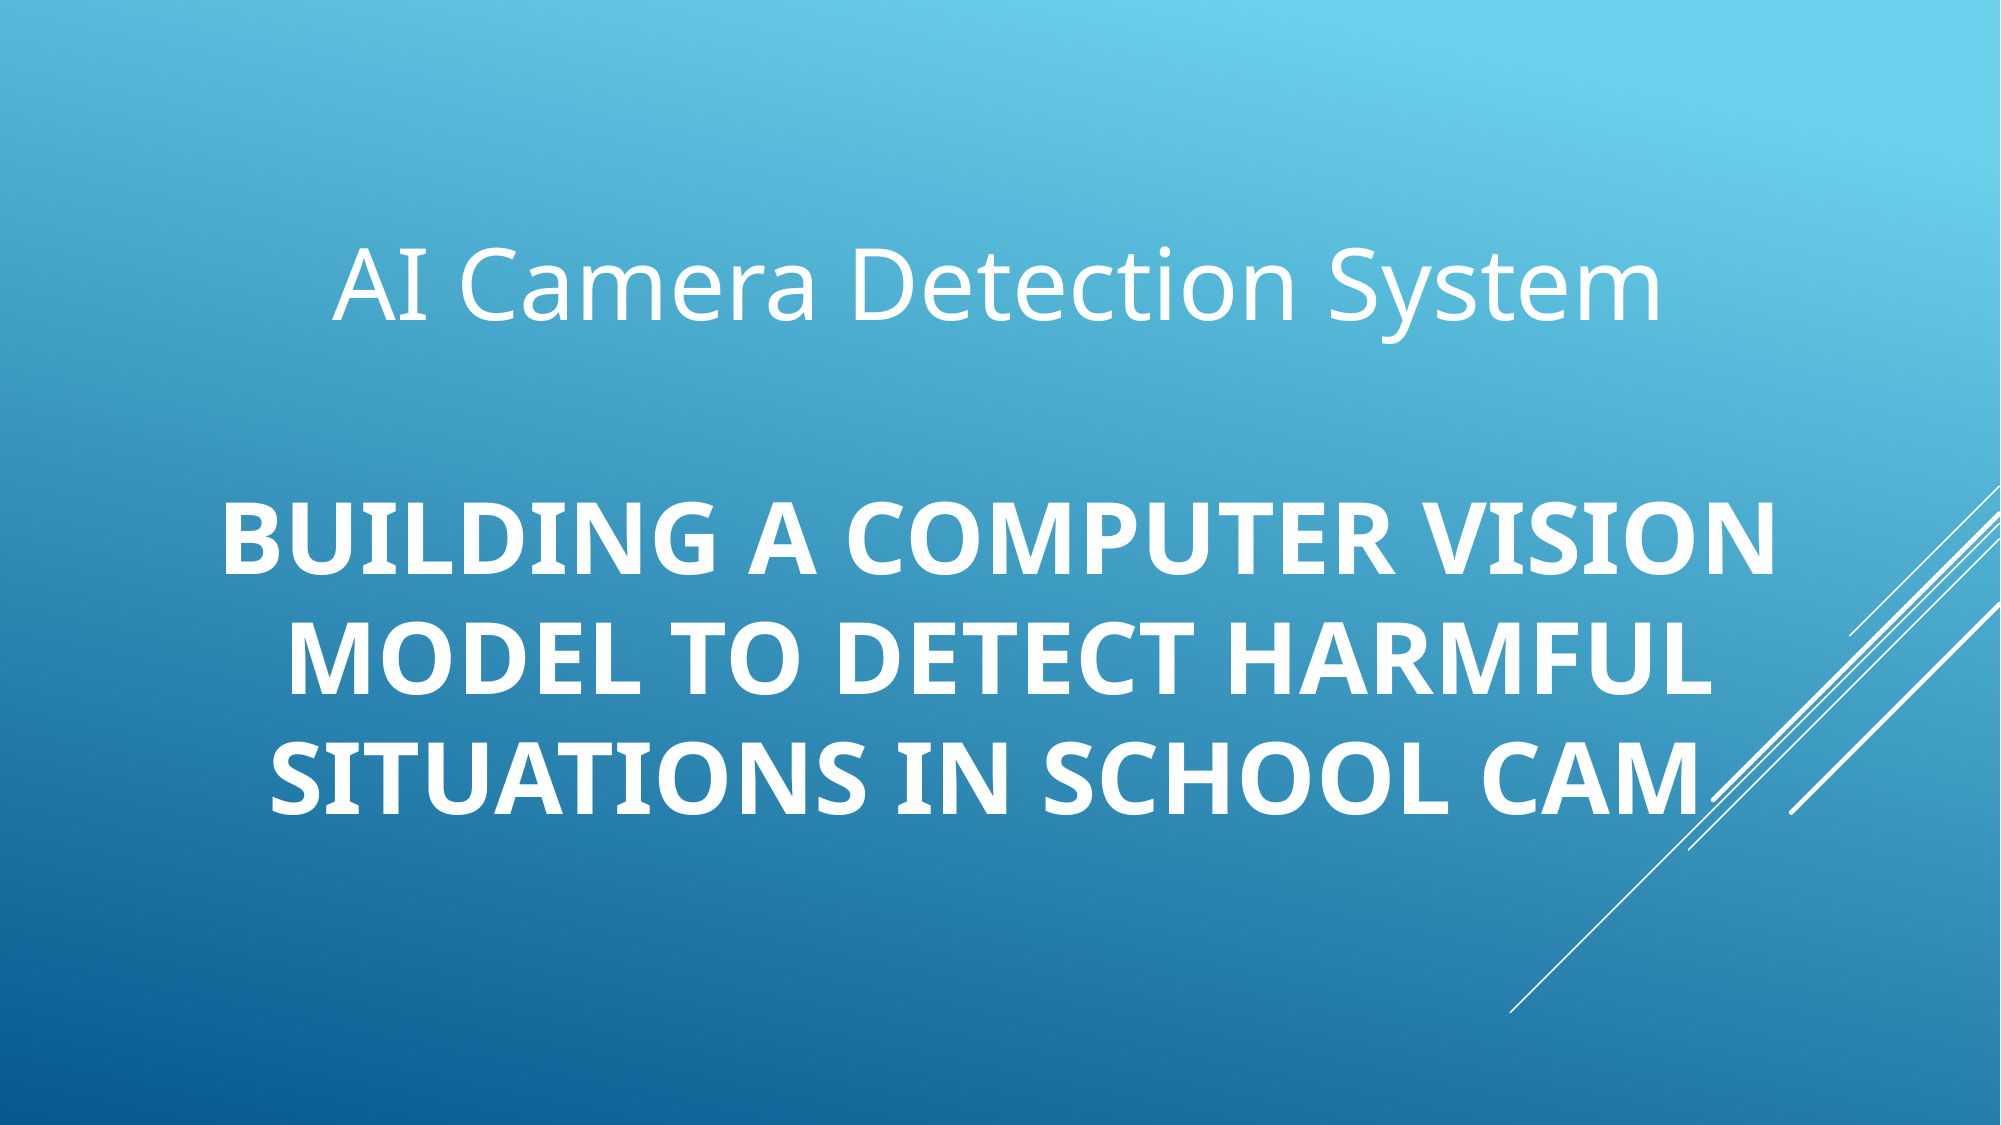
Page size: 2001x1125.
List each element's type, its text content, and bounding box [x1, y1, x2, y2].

text_box AI Camera Detection System [271, 212, 1729, 348]
title Building a Computer Vision Model to Detect Harmful Situations in school cam [137, 403, 1863, 996]
